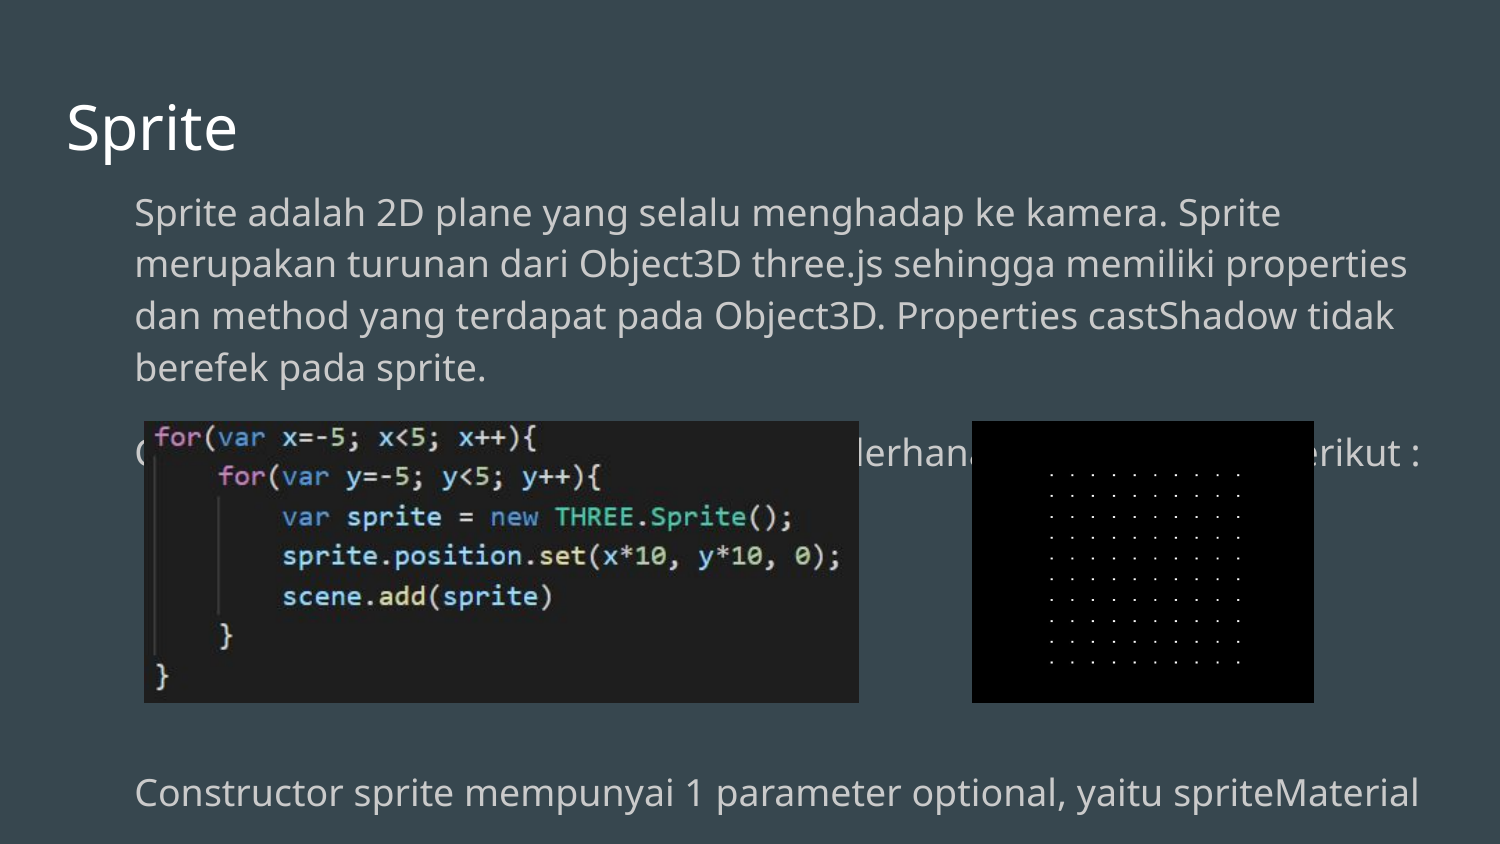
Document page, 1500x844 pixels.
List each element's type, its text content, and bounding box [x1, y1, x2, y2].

picture [972, 421, 1314, 703]
list Sprite adalah 2D plane yang selalu menghadap ke kamera. Sprite merupakan turunan dari Object3D three.js sehingga memiliki properties dan method yang terdapat pada Object3D. Properties castShadow tidak berefek pada sprite. Cara membuat particle dengan sprite sederhana adalah sebagai berikut : Constructor sprite mempunyai 1 parameter optional, yaitu spriteMaterial [119, 166, 1449, 791]
picture [144, 421, 860, 703]
title Sprite [51, 72, 1449, 167]
